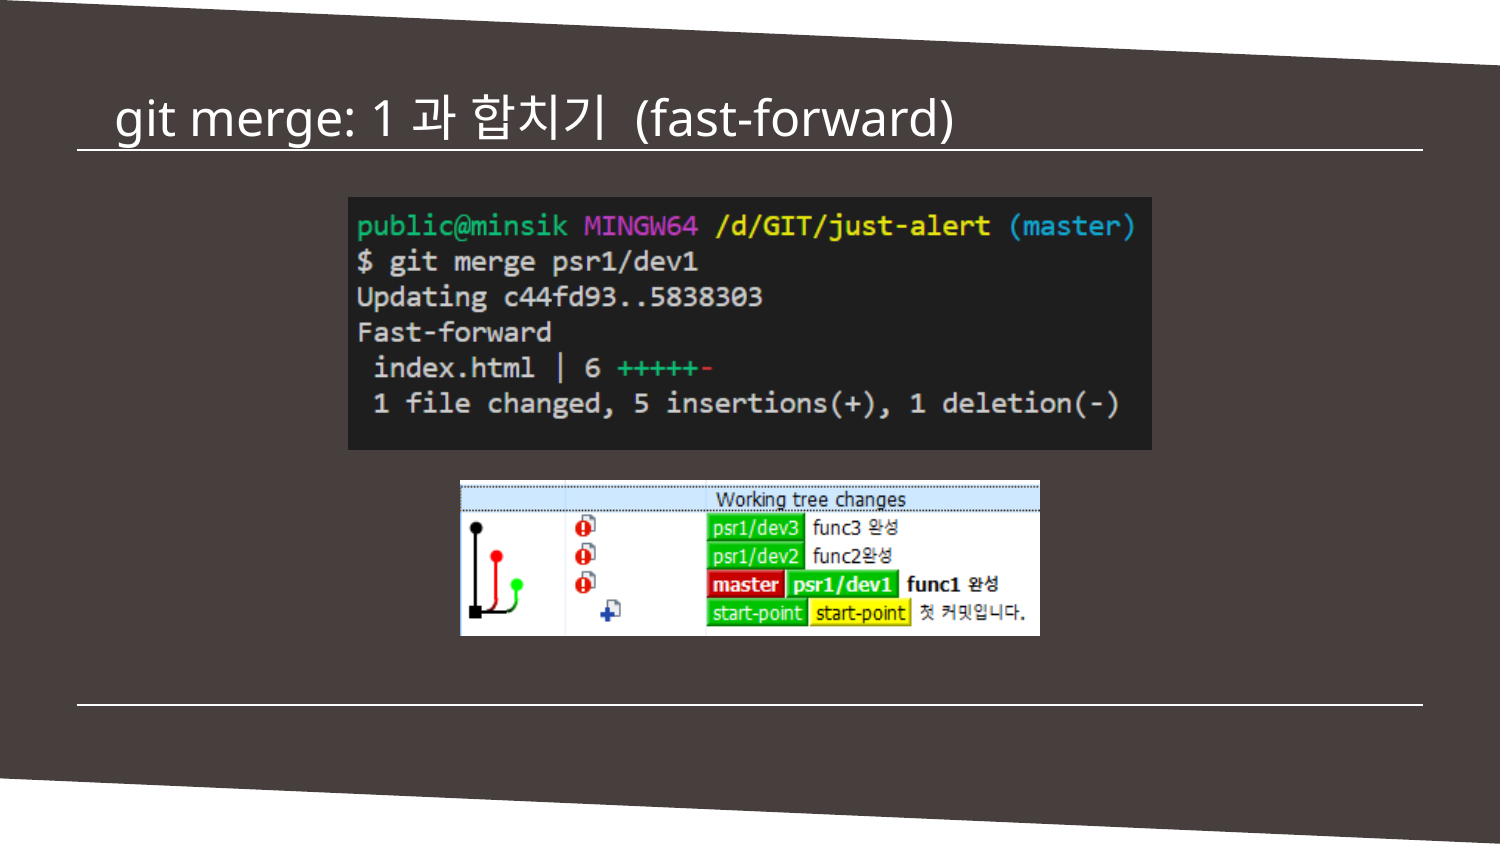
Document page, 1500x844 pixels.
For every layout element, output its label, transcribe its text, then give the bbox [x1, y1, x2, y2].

text_box git merge: 1과 합치기 (fast-forward) [100, 79, 1069, 148]
picture [348, 197, 1152, 451]
text_box [0, 0, 1500, 844]
picture [459, 480, 1040, 636]
